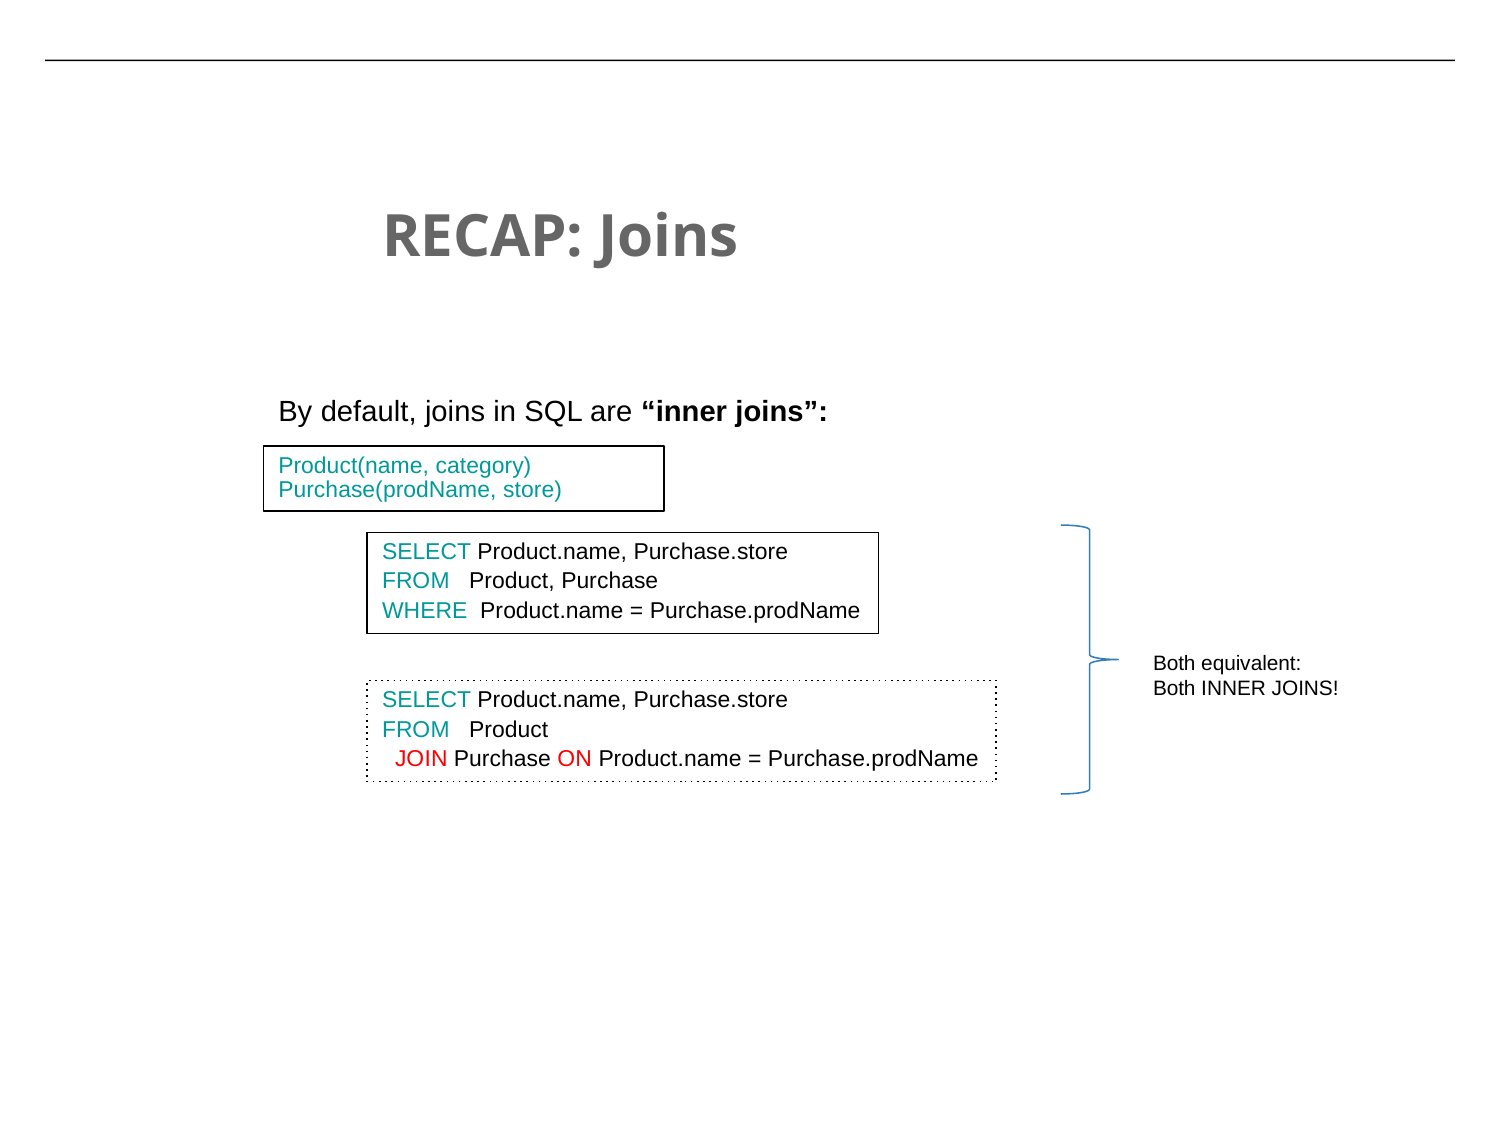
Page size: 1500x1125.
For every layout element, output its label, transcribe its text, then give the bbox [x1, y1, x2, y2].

text_box Both equivalent: Both INNER JOINS! [1138, 641, 1356, 708]
text_box [1060, 525, 1119, 794]
text_box SELECT Product.name, Purchase.store FROM Product JOIN Purchase ON Product.name = Purchase.prodName [367, 680, 997, 782]
title RECAP: Joins [367, 182, 1464, 373]
text_box Product(name, category) Purchase(prodName, store) [263, 446, 665, 512]
text_box By default, joins in SQL are “inner joins”: [263, 388, 1119, 794]
text_box SELECT Product.name, Purchase.store FROM Product, Purchase WHERE Product.name = Purchase.prodName [367, 532, 879, 634]
